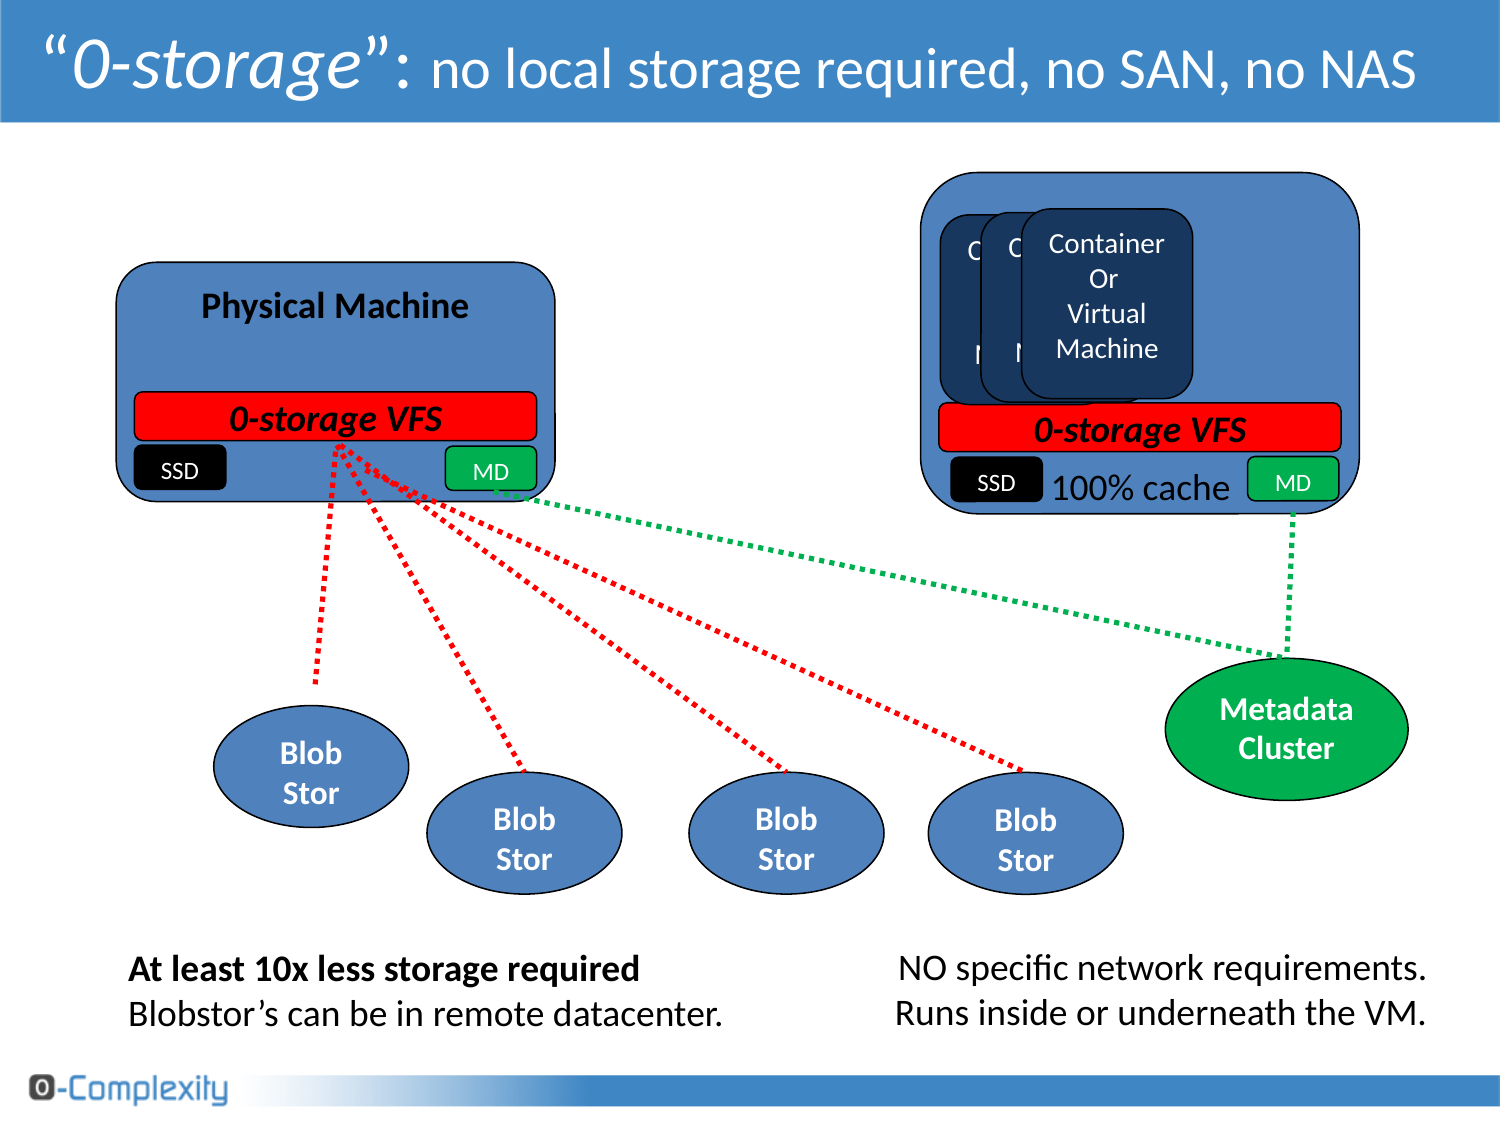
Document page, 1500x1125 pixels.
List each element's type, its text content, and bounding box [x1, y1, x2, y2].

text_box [340, 445, 787, 773]
text_box Blob Stor [426, 773, 622, 895]
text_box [315, 451, 336, 685]
text_box Blob Stor [213, 705, 409, 828]
text_box 0-storage VFS [134, 391, 537, 441]
picture [0, 1074, 1500, 1125]
text_box SSD [134, 445, 226, 490]
text_box Physical Machine [116, 262, 555, 502]
text_box At least 10x less storage required Blobstor’s can be in remote datacenter. [113, 936, 740, 1042]
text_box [1286, 511, 1294, 659]
text_box NO specific network requirements. Runs inside or underneath the VM. [879, 936, 1443, 1041]
text_box Metadata Cluster [1165, 658, 1409, 801]
picture [0, 0, 1500, 124]
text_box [365, 470, 1026, 773]
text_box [336, 445, 340, 773]
title “0-storage”: no local storage required, no SAN, no NAS [24, 6, 1463, 112]
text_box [493, 491, 1287, 659]
text_box Blob Stor [928, 772, 1124, 895]
text_box Blob Stor [688, 773, 884, 895]
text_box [920, 172, 1360, 514]
